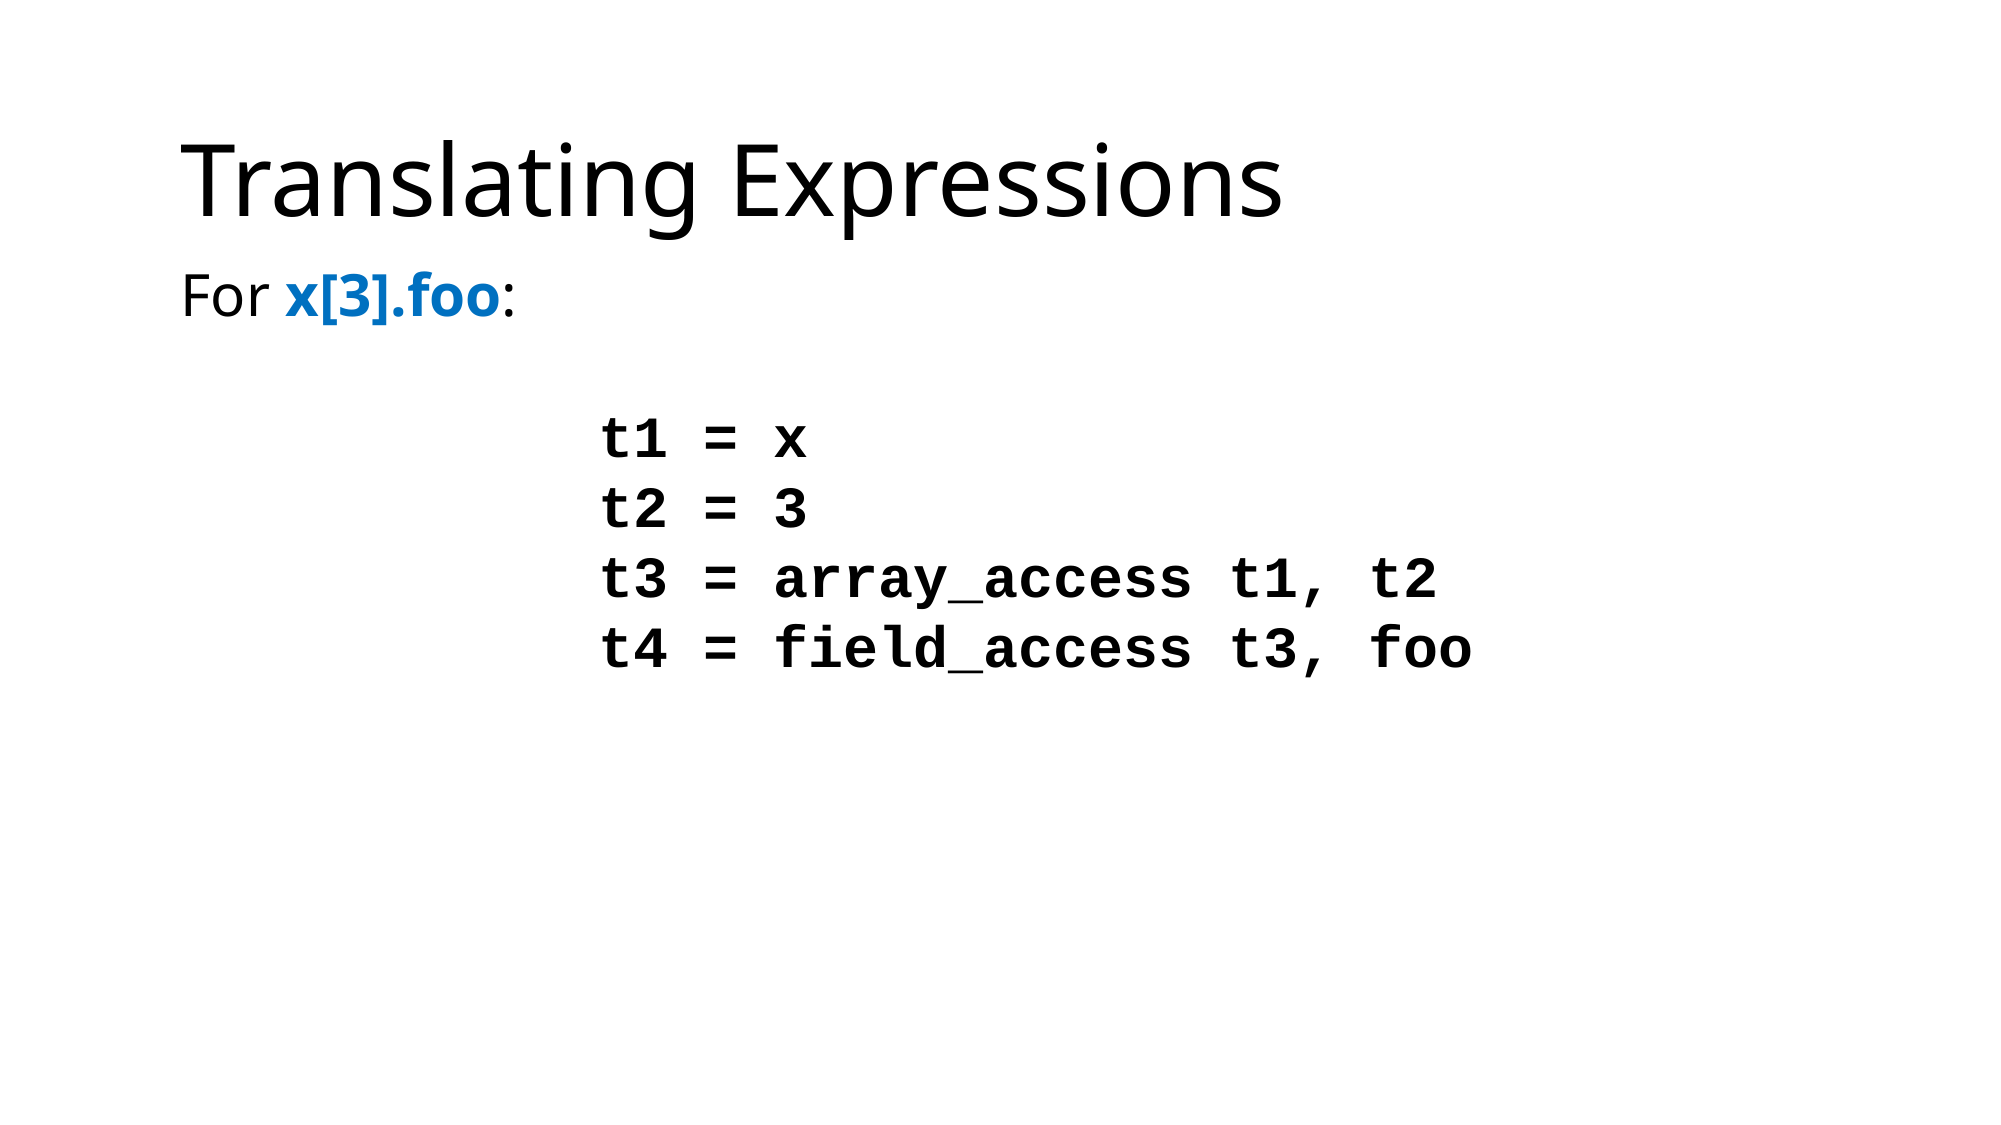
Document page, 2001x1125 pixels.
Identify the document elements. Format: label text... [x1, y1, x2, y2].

text_box For x[3].foo: [165, 250, 1913, 406]
text_box Translating Expressions [165, 109, 1829, 245]
text_box t1 = x t2 = 3 t3 = array_access t1, t2 t4 = field_access t3, foo [583, 392, 1561, 687]
